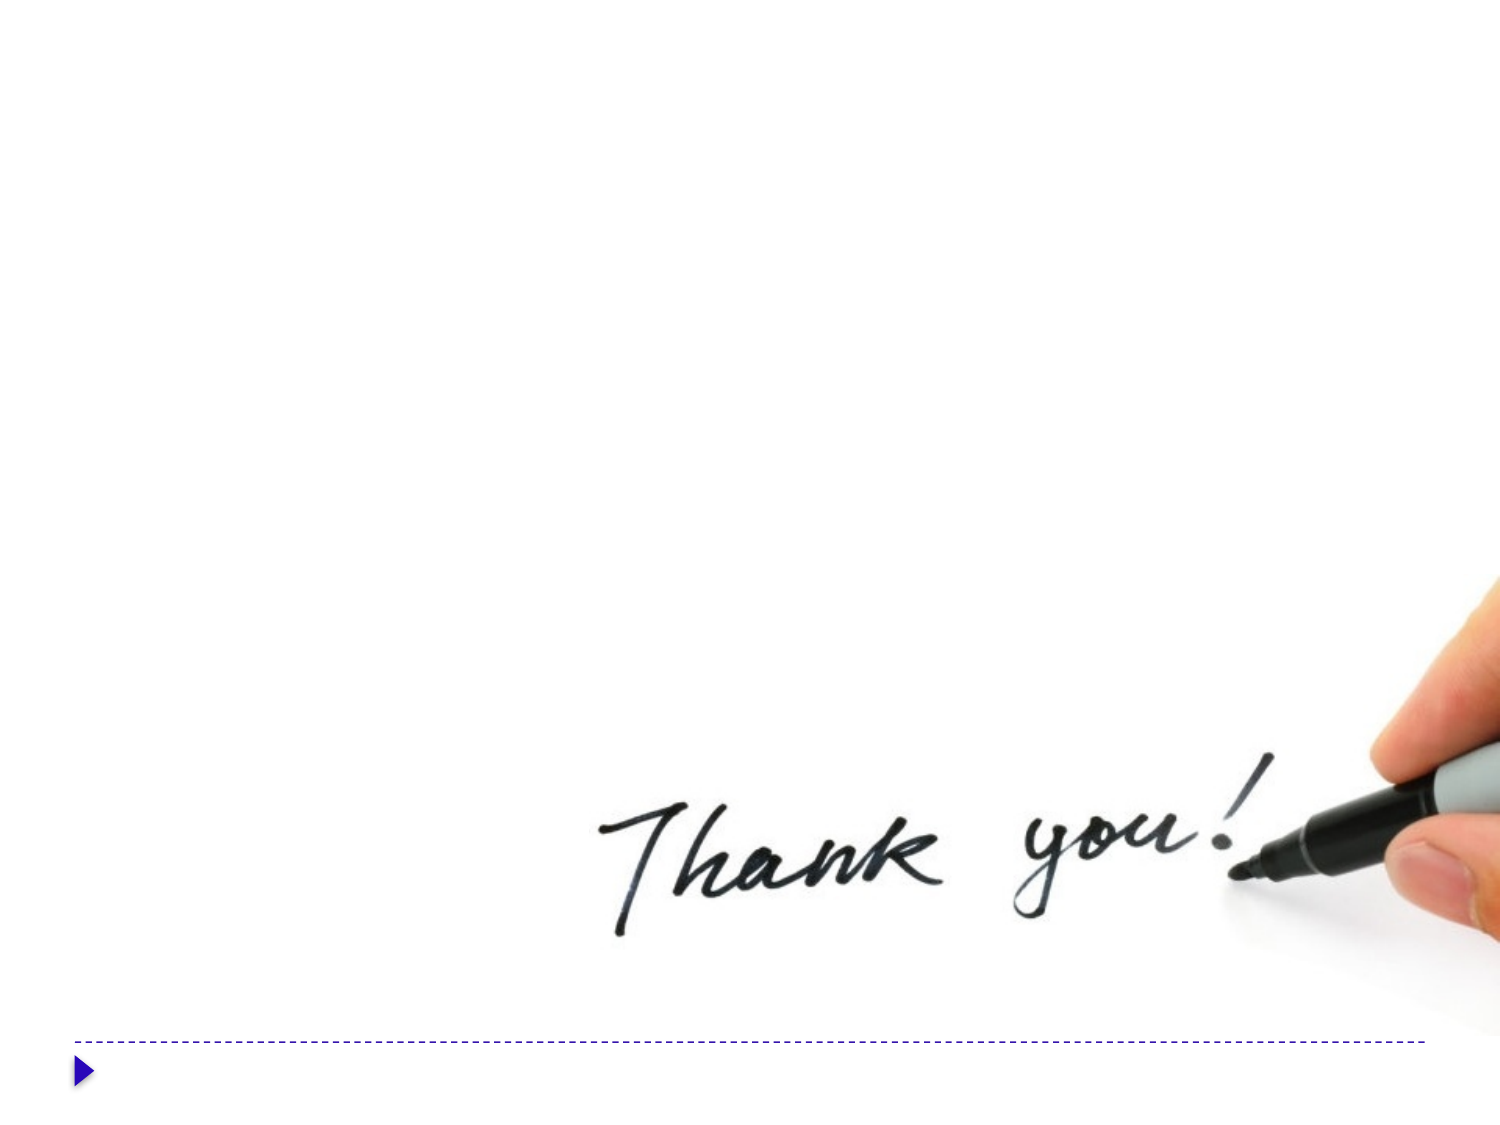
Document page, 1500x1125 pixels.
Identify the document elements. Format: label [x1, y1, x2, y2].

picture [588, 573, 1500, 1036]
